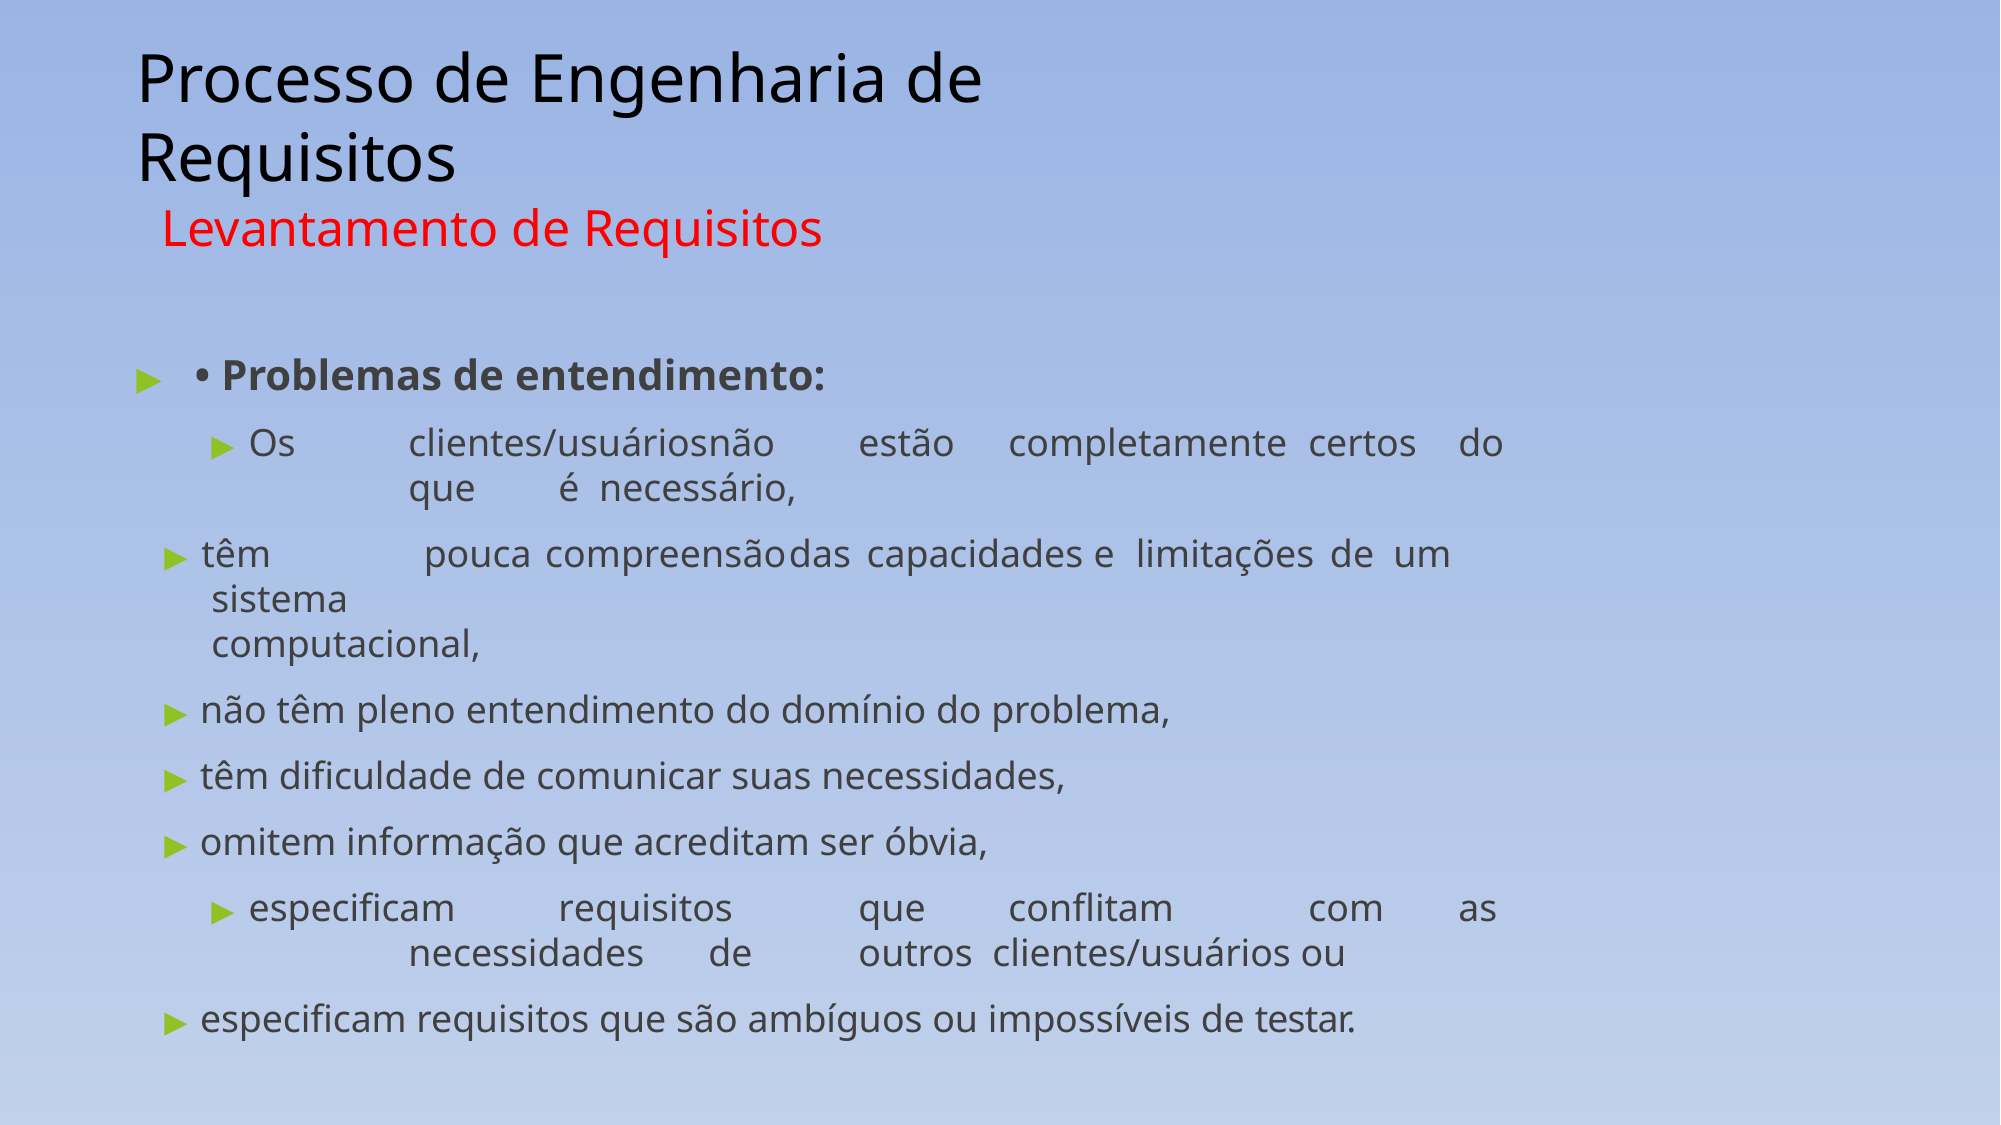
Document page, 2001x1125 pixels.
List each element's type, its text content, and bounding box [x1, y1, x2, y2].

text_box Levantamento de Requisitos ▶ • Problemas de entendimento: ▶ Os clientes/usuários não estão completamente certos do que é necessário, ▶ têm pouca compreensão das capacidades e limitações de um sistema computacional, ▶ não têm pleno entendimento do domínio do problema, ▶ têm dificuldade de comunicar suas necessidades, ▶ omitem informação que acreditam ser óbvia, ▶ especificam requisitos que conflitam com as necessidades de outros clientes/usuários ou ▶ especificam requisitos que são ambíguos ou impossíveis de testar. [134, 194, 1520, 1040]
title Processo de Engenharia de Requisitos [134, 33, 1253, 194]
